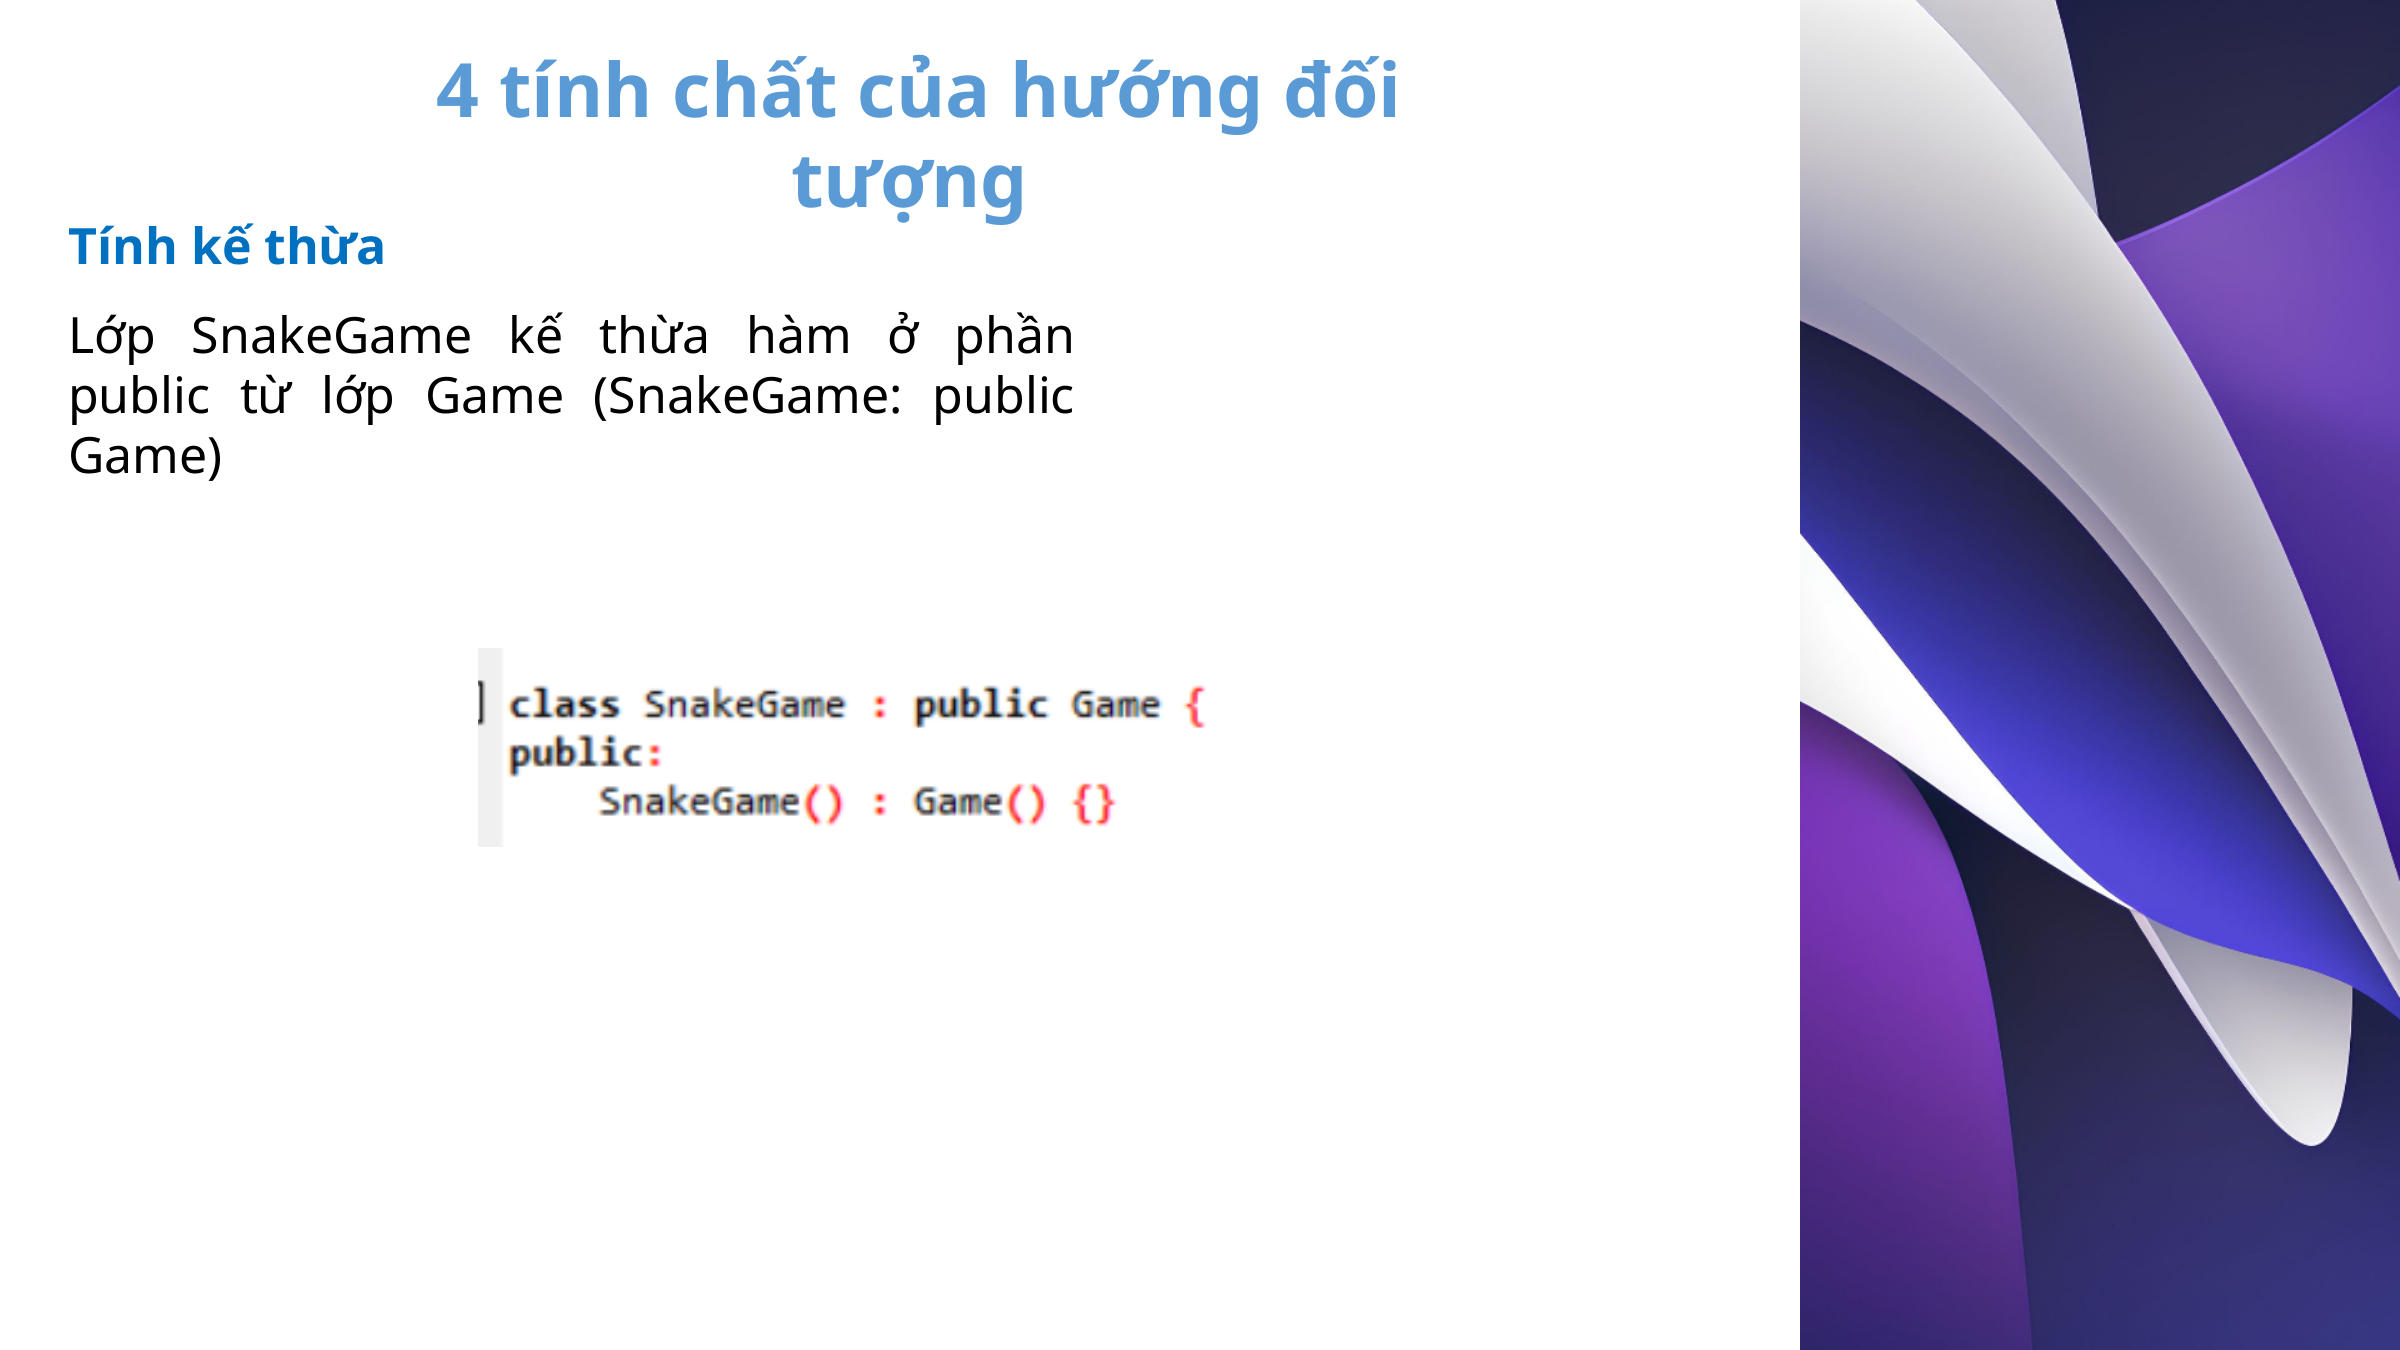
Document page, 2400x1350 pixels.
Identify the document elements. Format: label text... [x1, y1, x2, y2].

picture [1799, 0, 2400, 1350]
text_box Tính kế thừa [53, 207, 482, 283]
text_box Lớp SnakeGame kế thừa hàm ở phần public từ lớp Game (SnakeGame: public Game) [53, 296, 1091, 491]
text_box 4 tính chất của hướng đối tượng [379, 35, 1460, 230]
picture [477, 648, 1322, 847]
